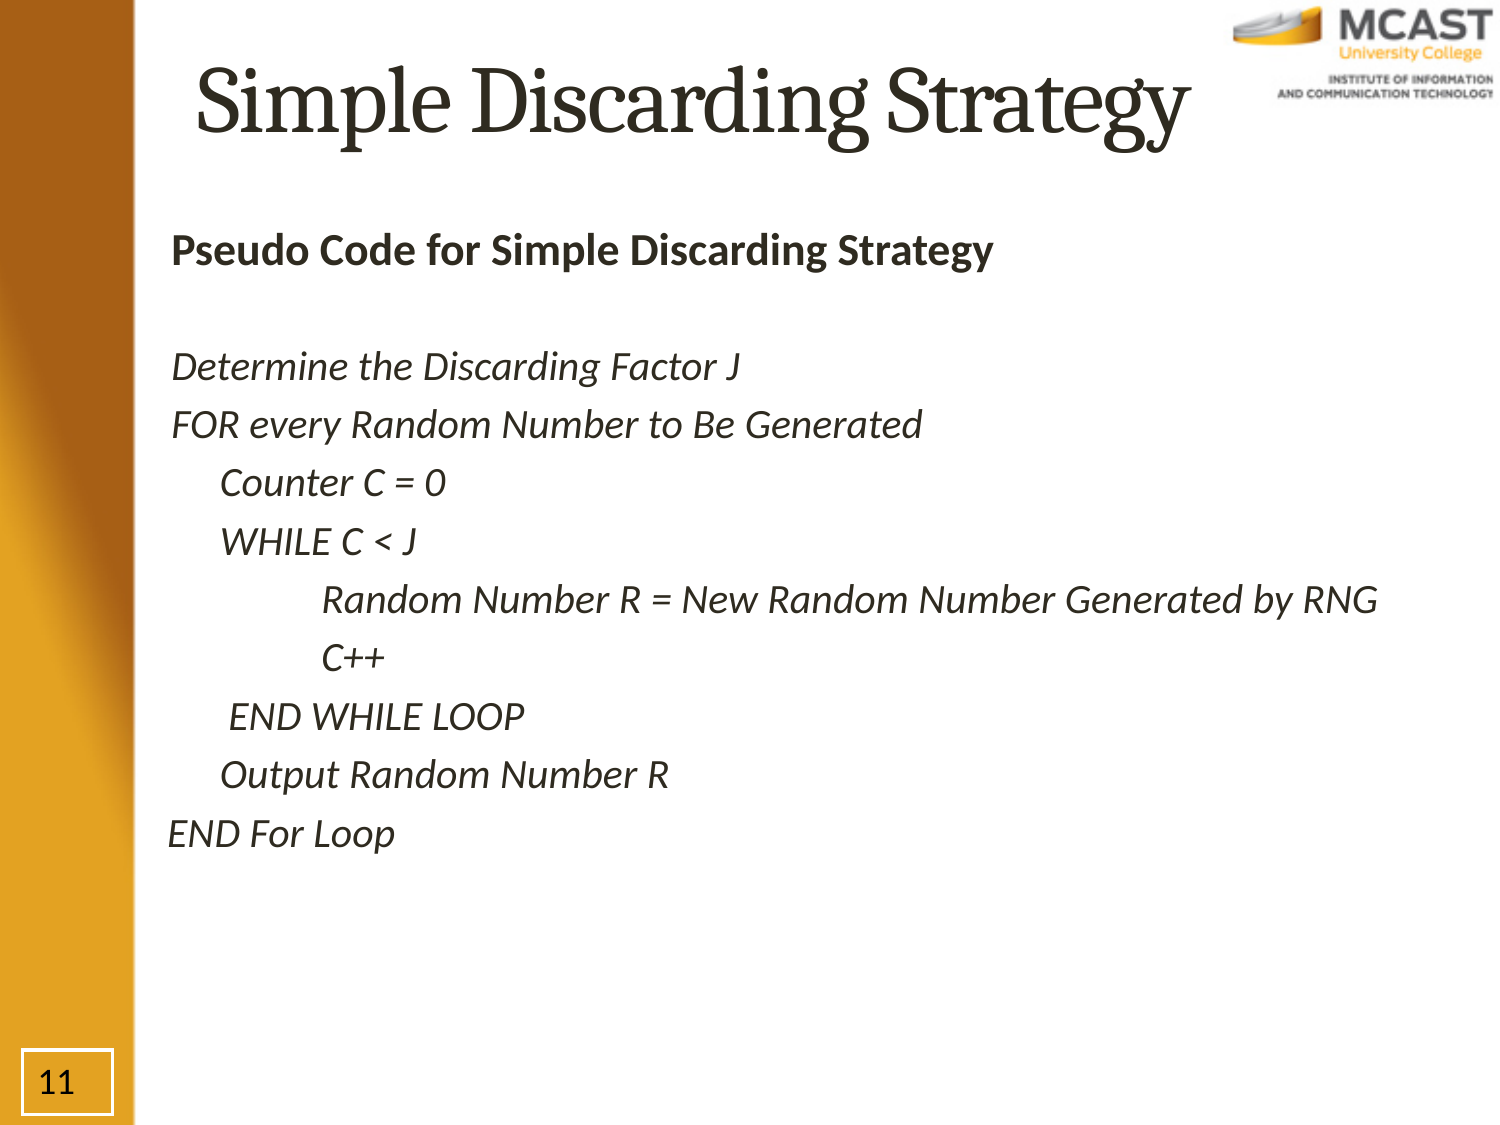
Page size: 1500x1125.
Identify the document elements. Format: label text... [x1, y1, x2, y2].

text_box 11 [22, 1049, 113, 1115]
title Simple Discarding Strategy [182, 0, 1433, 188]
list Pseudo Code for Simple Discarding Strategy Determine the Discarding Factor J FOR every Random Number to Be Generated Counter C = 0 WHILE C < J Random Number R = New Random Number Generated by RNG C++ END WHILE LOOP Output Random Number R END For Loop [137, 212, 1478, 1125]
picture [0, 0, 1500, 1125]
